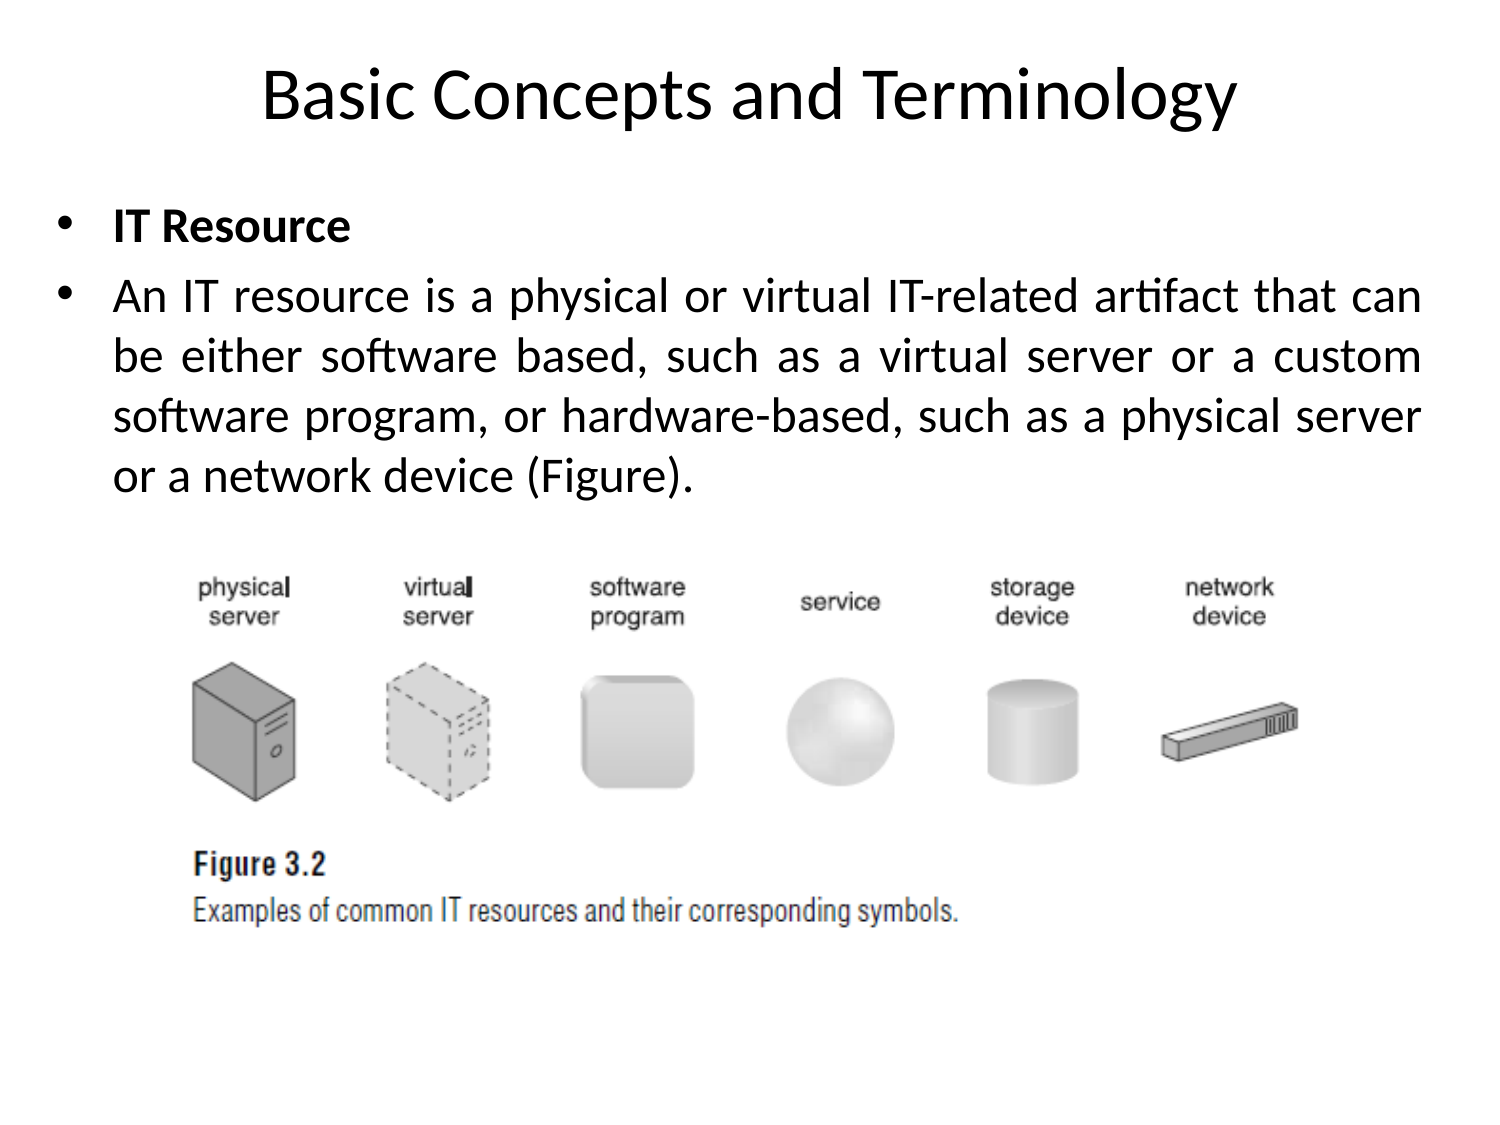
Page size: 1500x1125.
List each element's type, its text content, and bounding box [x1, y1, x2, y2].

title Basic Concepts and Terminology [75, 0, 1425, 183]
picture [147, 550, 1325, 941]
list IT Resource An IT resource is a physical or virtual IT-related artifact that can be either software based, such as a virtual server or a custom software program, or hardware-based, such as a physical server or a network device (Figure). [41, 184, 1439, 927]
